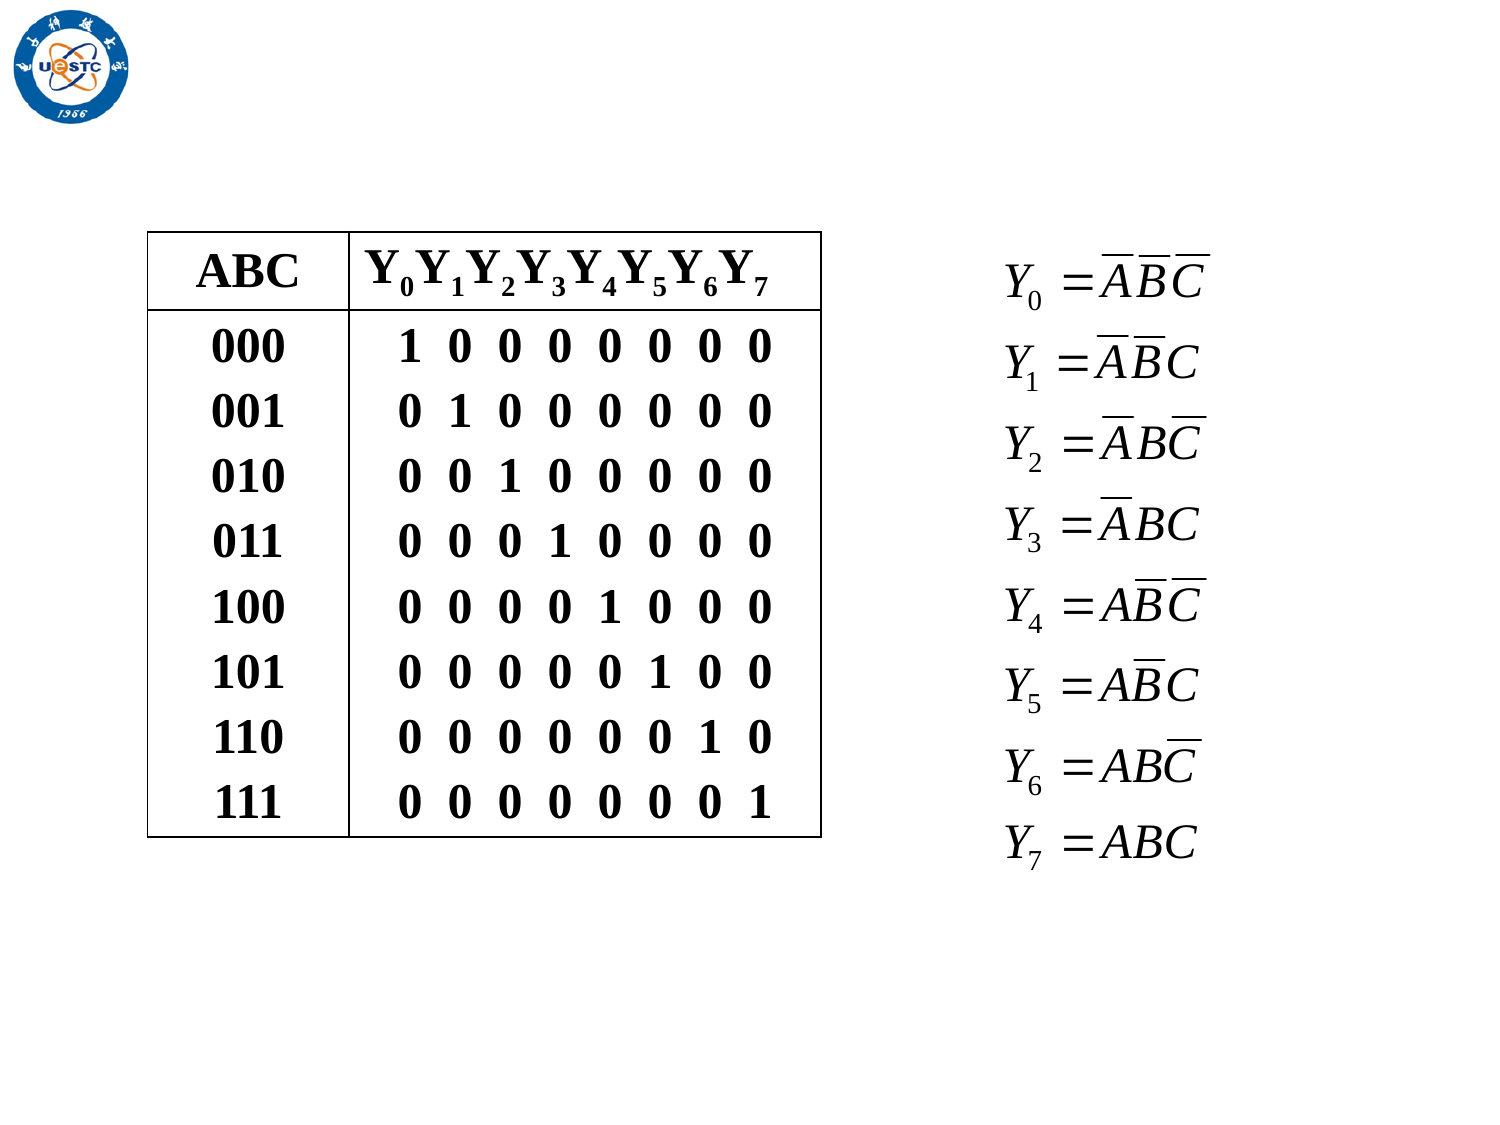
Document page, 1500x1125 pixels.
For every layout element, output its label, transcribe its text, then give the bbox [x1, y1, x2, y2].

table_header Y0Y1Y2Y3Y4Y5Y6Y7 [350, 233, 820, 309]
table_cell 1 0 0 0 0 0 0 0 0 1 0 0 0 0 0 0 0 0 1 0 0 0 0 0 0 0 0 1 0 0 0 0 0 0 0 0 1 0 0 0 0 0 0 0 0 1 0 0 0 0 0 0 0 0 1 0 0 0 0 0 0 0 0 1 [350, 311, 820, 836]
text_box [997, 243, 1222, 882]
picture [6, 8, 136, 126]
table_cell 000 001 010 011 100 101 110 111 [148, 311, 348, 836]
table_header ABC [148, 233, 348, 309]
